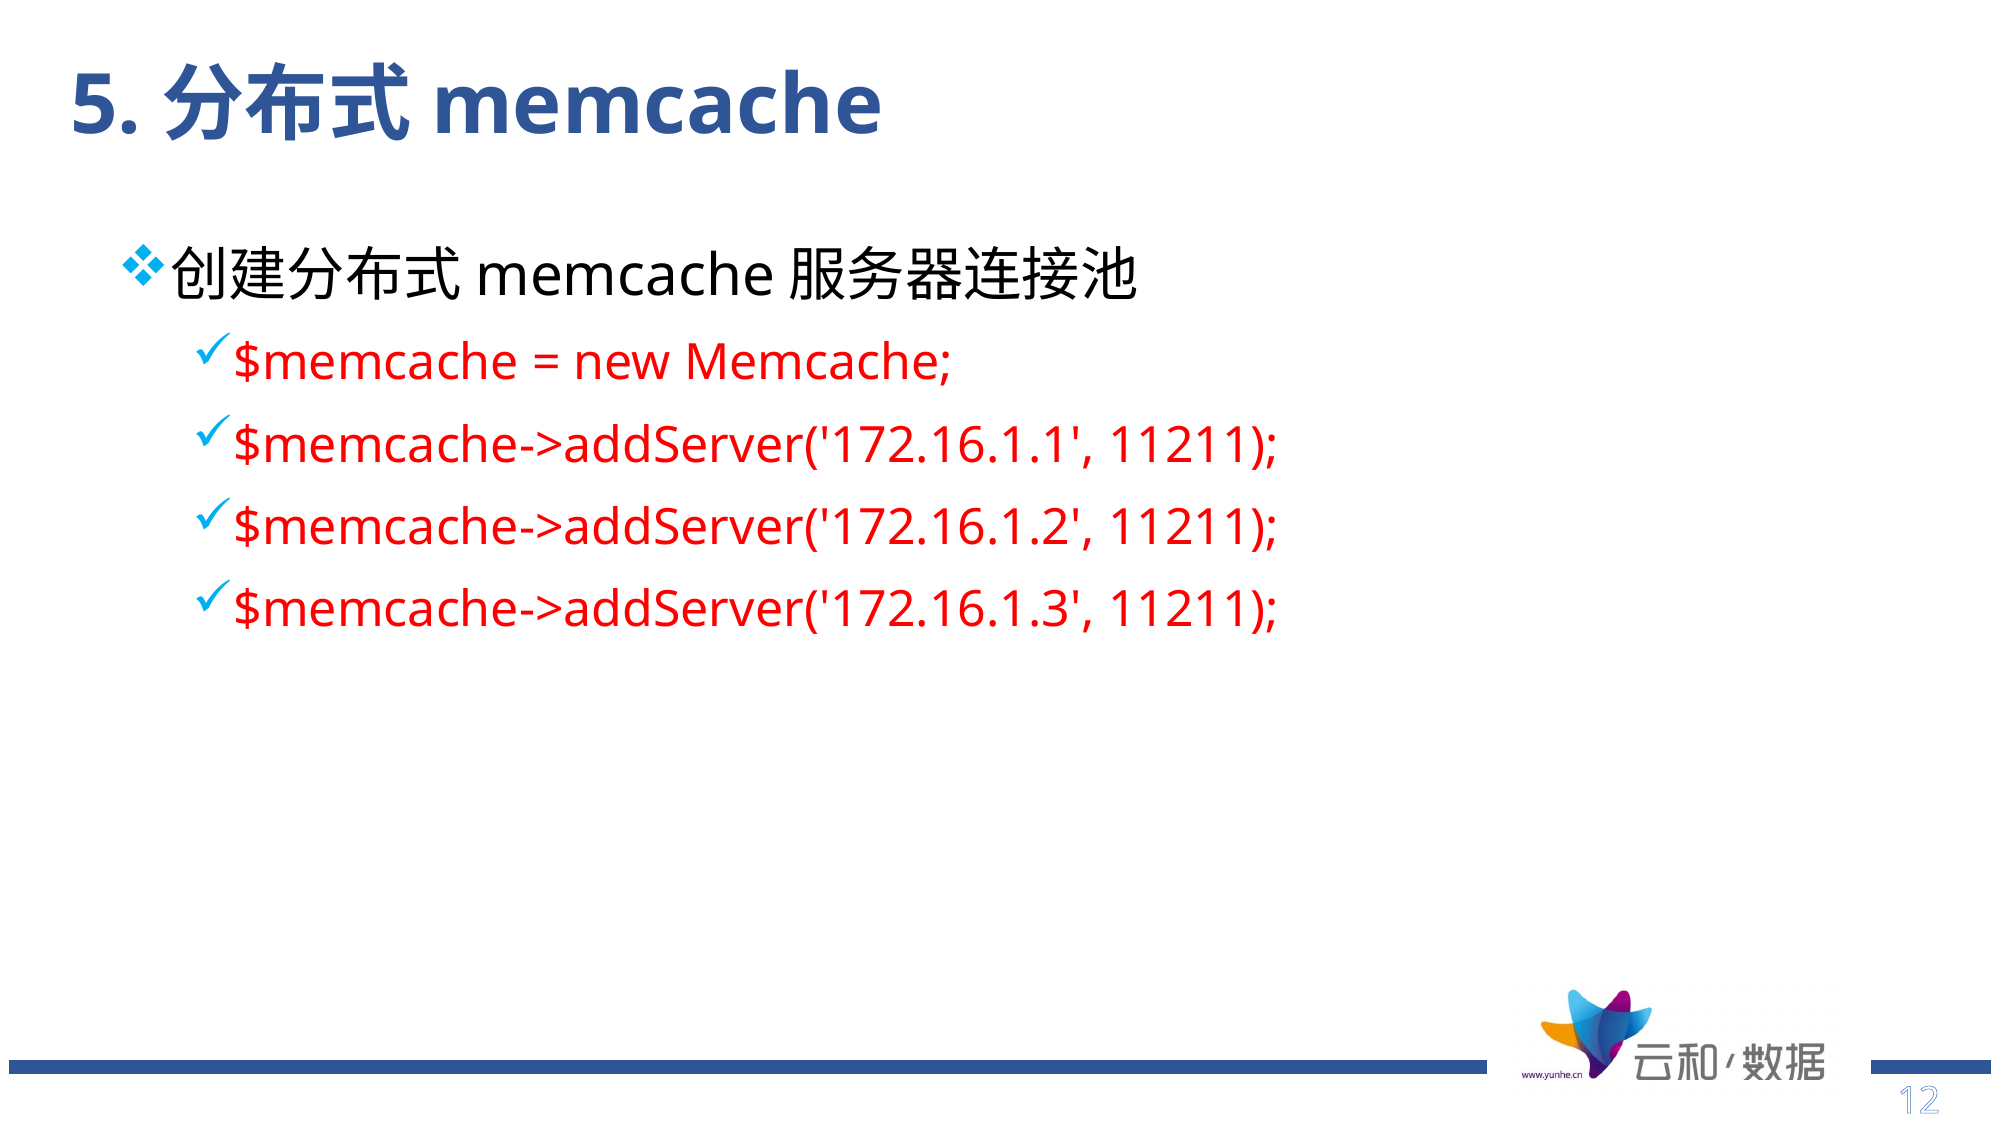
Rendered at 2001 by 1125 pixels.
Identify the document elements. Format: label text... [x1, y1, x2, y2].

title 5.分布式memcache [55, 0, 1781, 216]
picture [1504, 981, 1845, 1106]
list 创建分布式memcache服务器连接池 $memcache = new Memcache; $memcache->addServer('172.16.1.1', 11211); $memcache->addServer('172.16.1.2', 11211); $memcache->addServer('172.16.1.3', 11211); [102, 216, 1734, 783]
